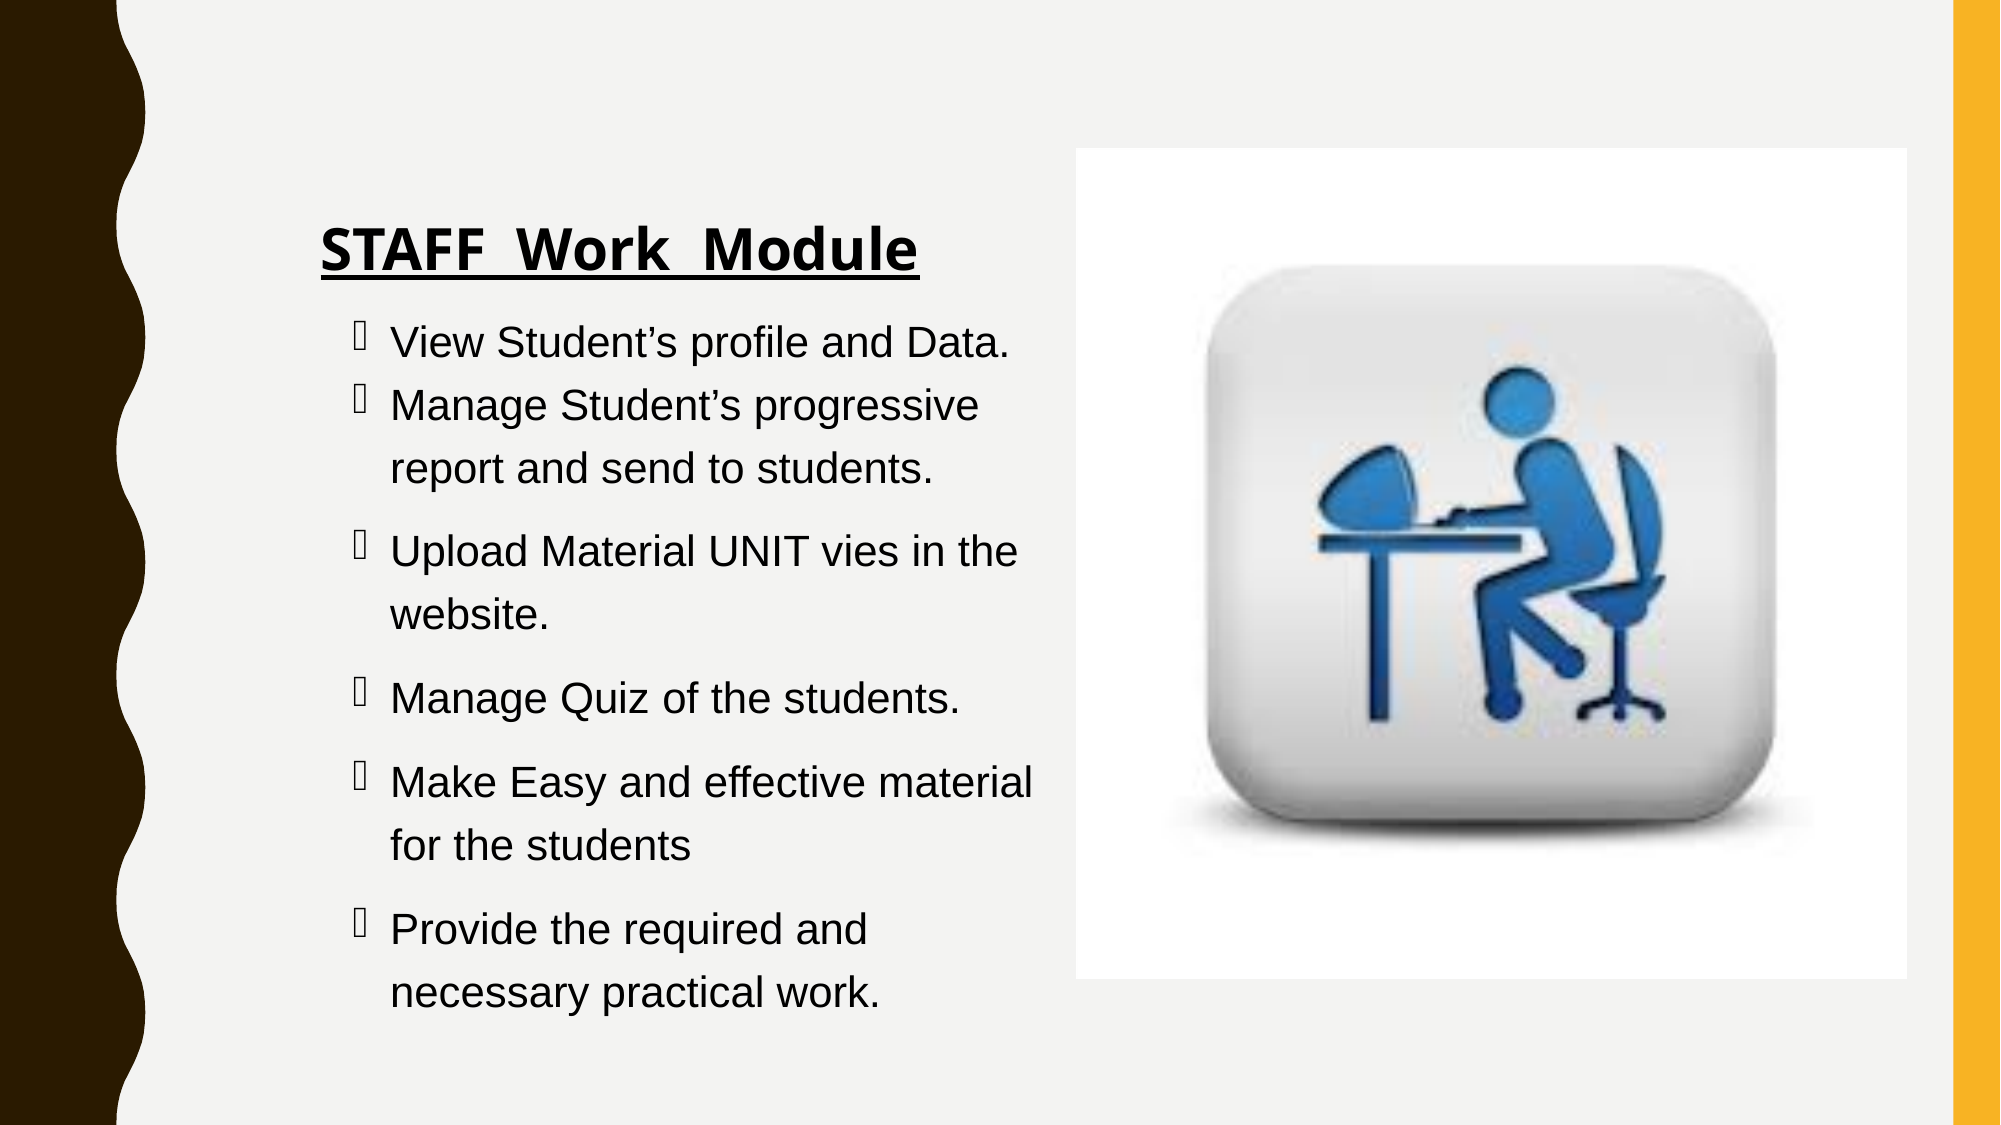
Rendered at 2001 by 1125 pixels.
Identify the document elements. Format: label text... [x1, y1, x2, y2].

picture [1076, 148, 1907, 979]
text_box STAFF Work Module View Student’s profile and Data. Manage Student’s progressive report and send to students. Upload Material UNIT vies in the website. Manage Quiz of the students. Make Easy and effective material for the students Provide the required and necessary practical work. [187, 99, 1053, 1024]
